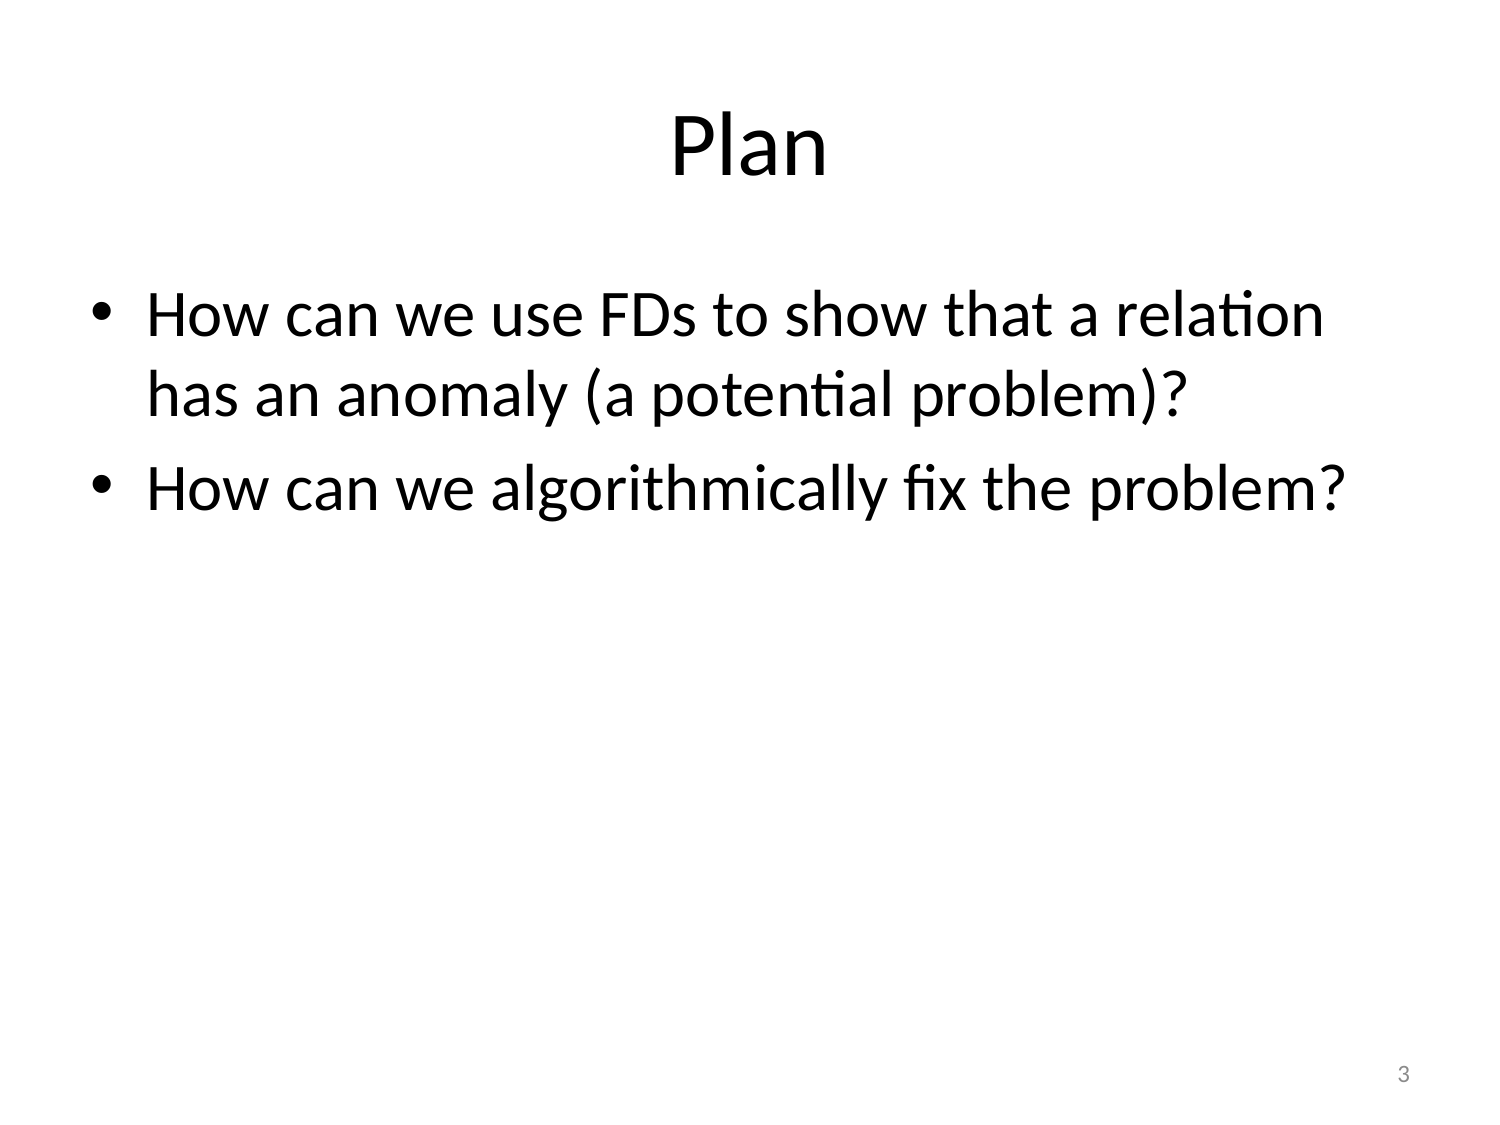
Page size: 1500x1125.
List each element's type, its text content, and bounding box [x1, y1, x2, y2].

slide_number 3 [1074, 1042, 1425, 1103]
title Plan [75, 45, 1425, 233]
list How can we use FDs to show that a relation has an anomaly (a potential problem)? How can we algorithmically fix the problem? [75, 262, 1425, 1005]
